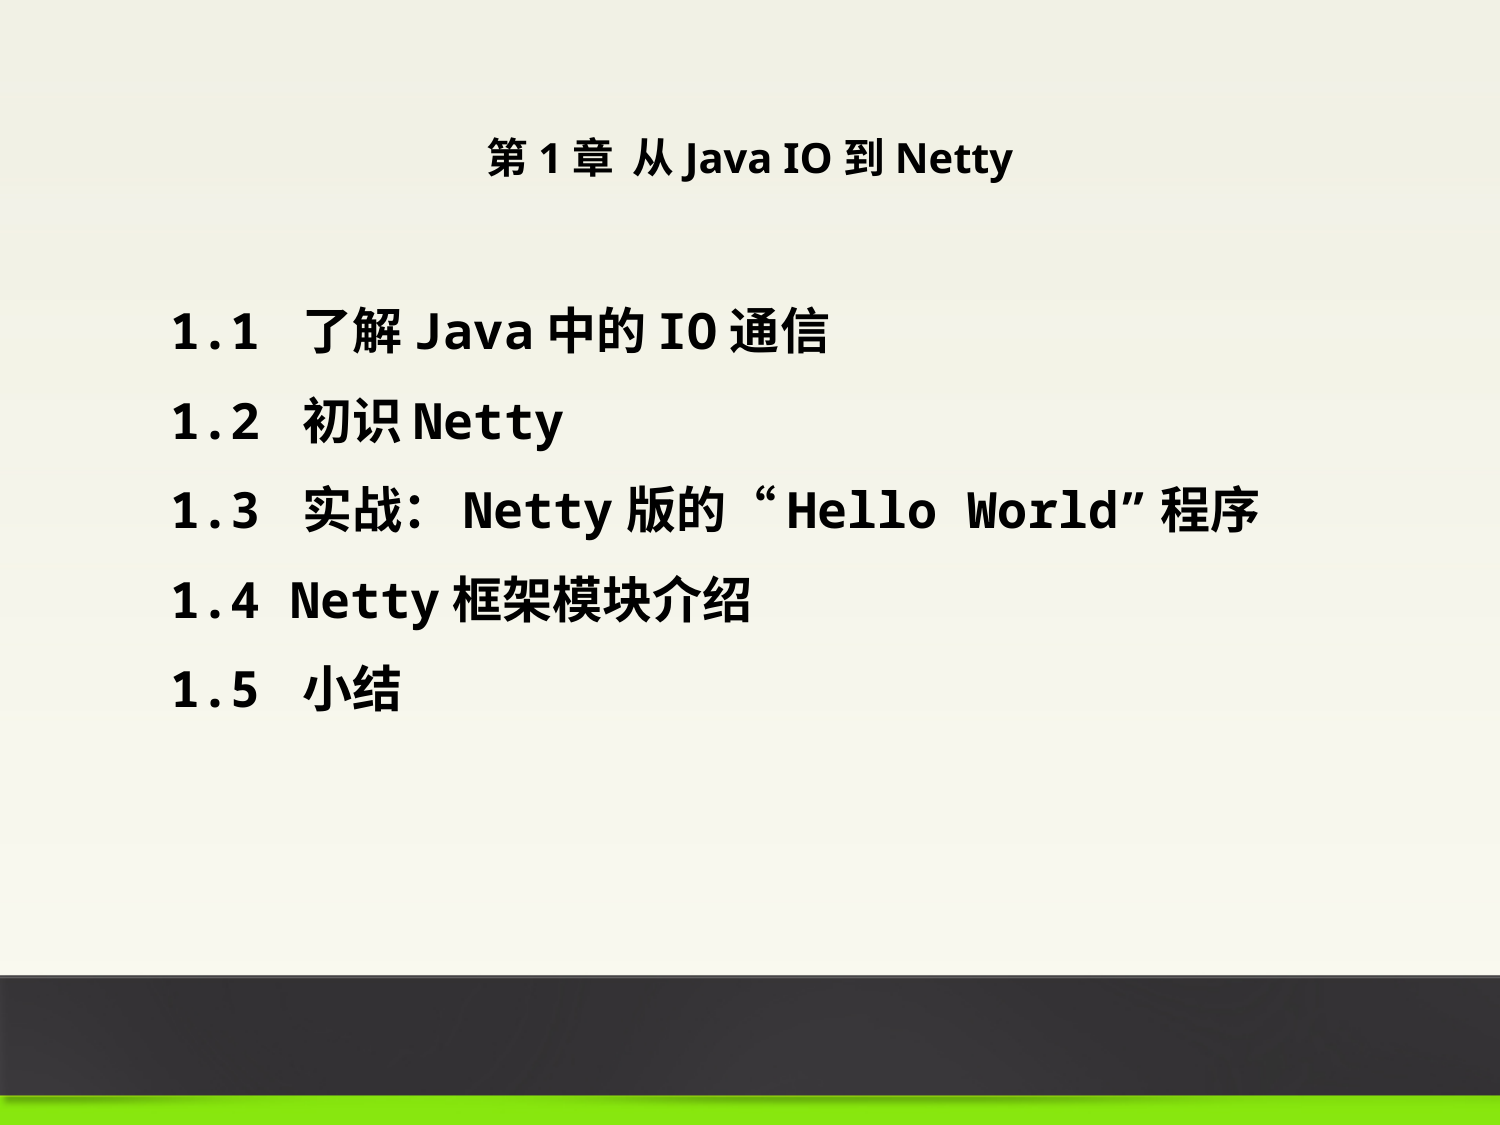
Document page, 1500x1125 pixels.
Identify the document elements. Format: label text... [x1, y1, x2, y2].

picture [0, 0, 1500, 1125]
list 1.1 了解Java中的IO通信 1.2 初识Netty 1.3 实战：Netty版的“Hello World”程序 1.4 Netty框架模块介绍 1.5 小结 [74, 261, 1426, 1006]
title 第1章 从Java IO到Netty [74, 44, 1426, 234]
